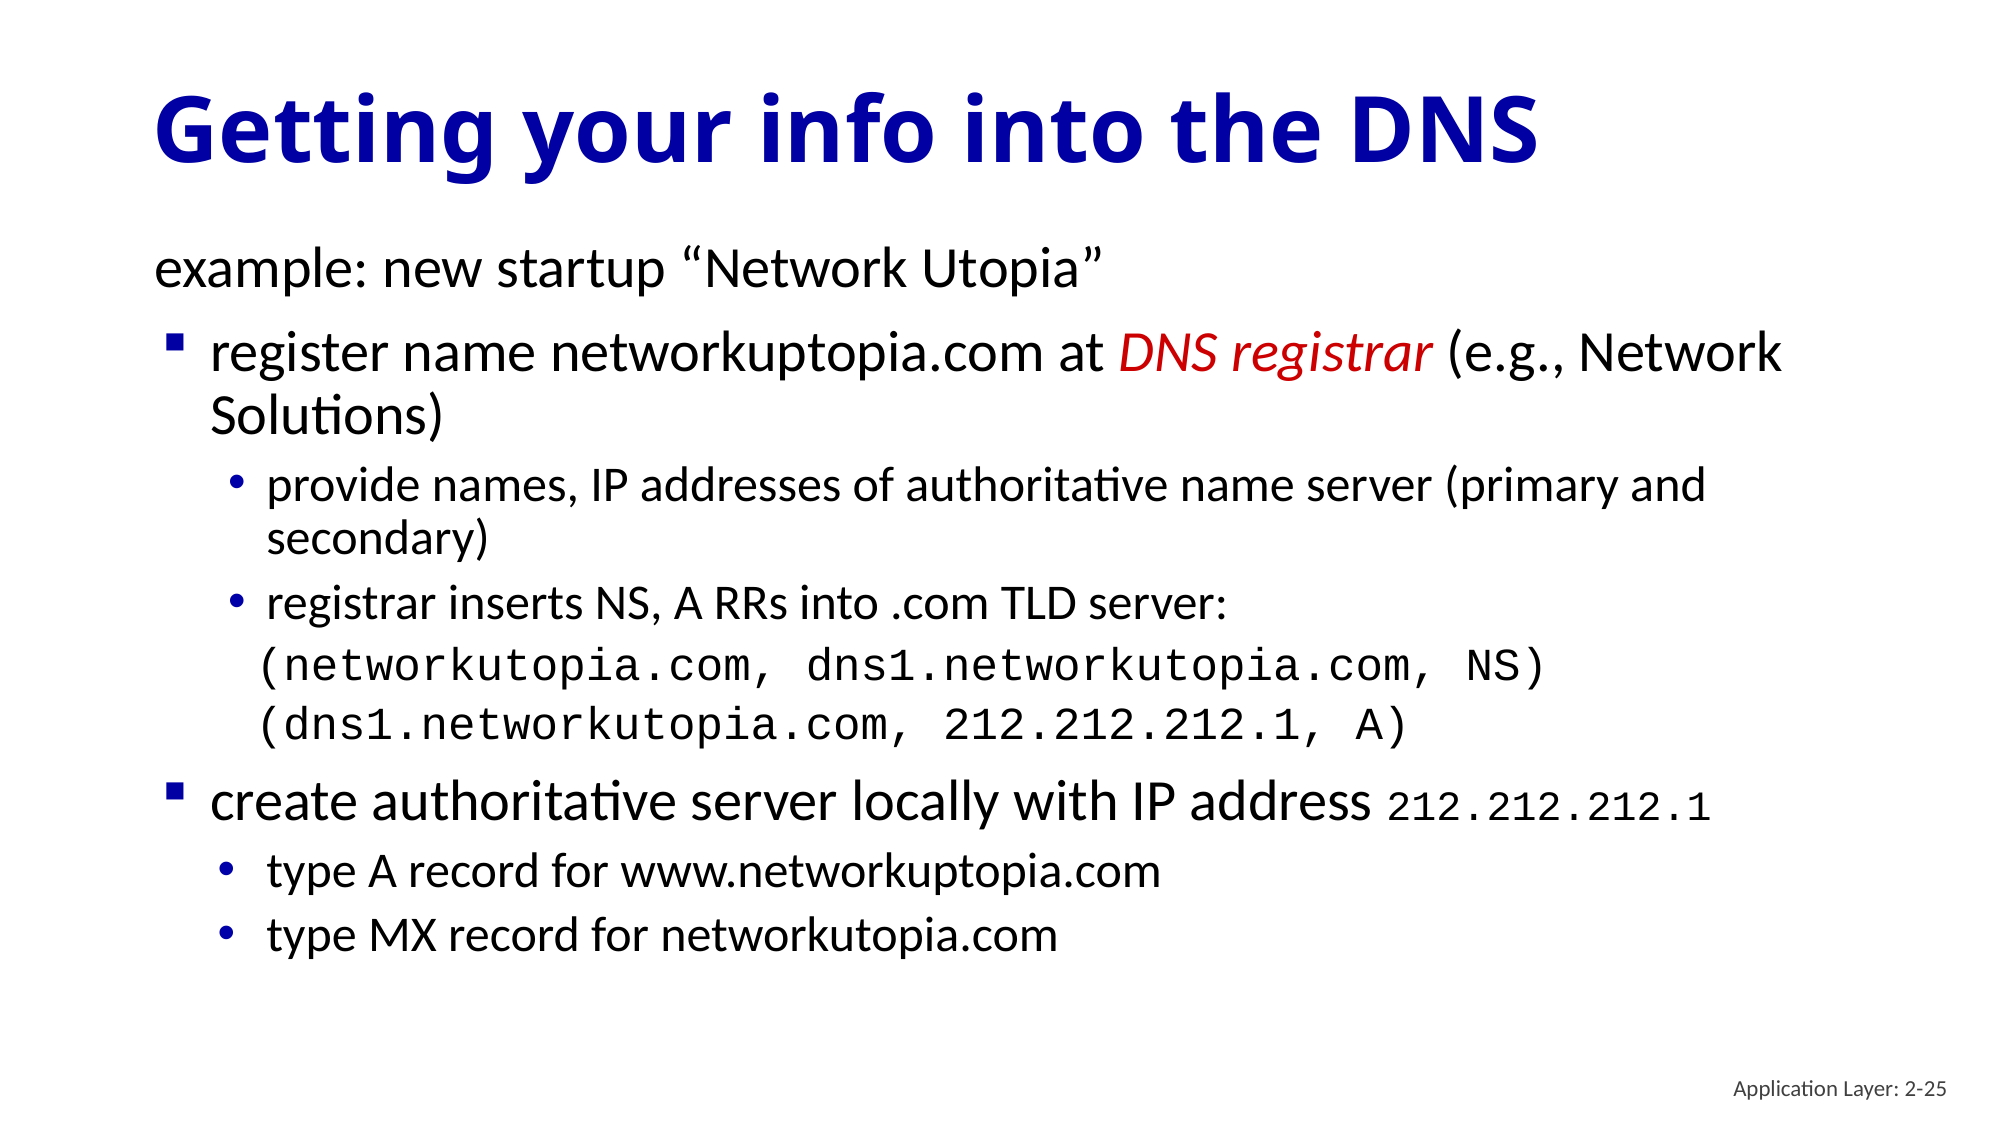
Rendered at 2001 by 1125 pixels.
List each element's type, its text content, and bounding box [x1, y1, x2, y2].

title Getting your info into the DNS [137, 59, 1863, 207]
text_box example: new startup “Network Utopia” register name networkuptopia.com at DNS registrar (e.g., Network Solutions) provide names, IP addresses of authoritative name server (primary and secondary) registrar inserts NS, A RRs into .com TLD server: (networkutopia.com, dns1.networkutopia.com, NS) (dns1.networkutopia.com, 212.212.212.1, A) create authoritative server locally with IP address 212.212.212.1 type A record for www.networkuptopia.com type MX record for networkutopia.com [137, 230, 1820, 993]
slide_number Application Layer: 2-25 [1512, 1056, 1963, 1117]
